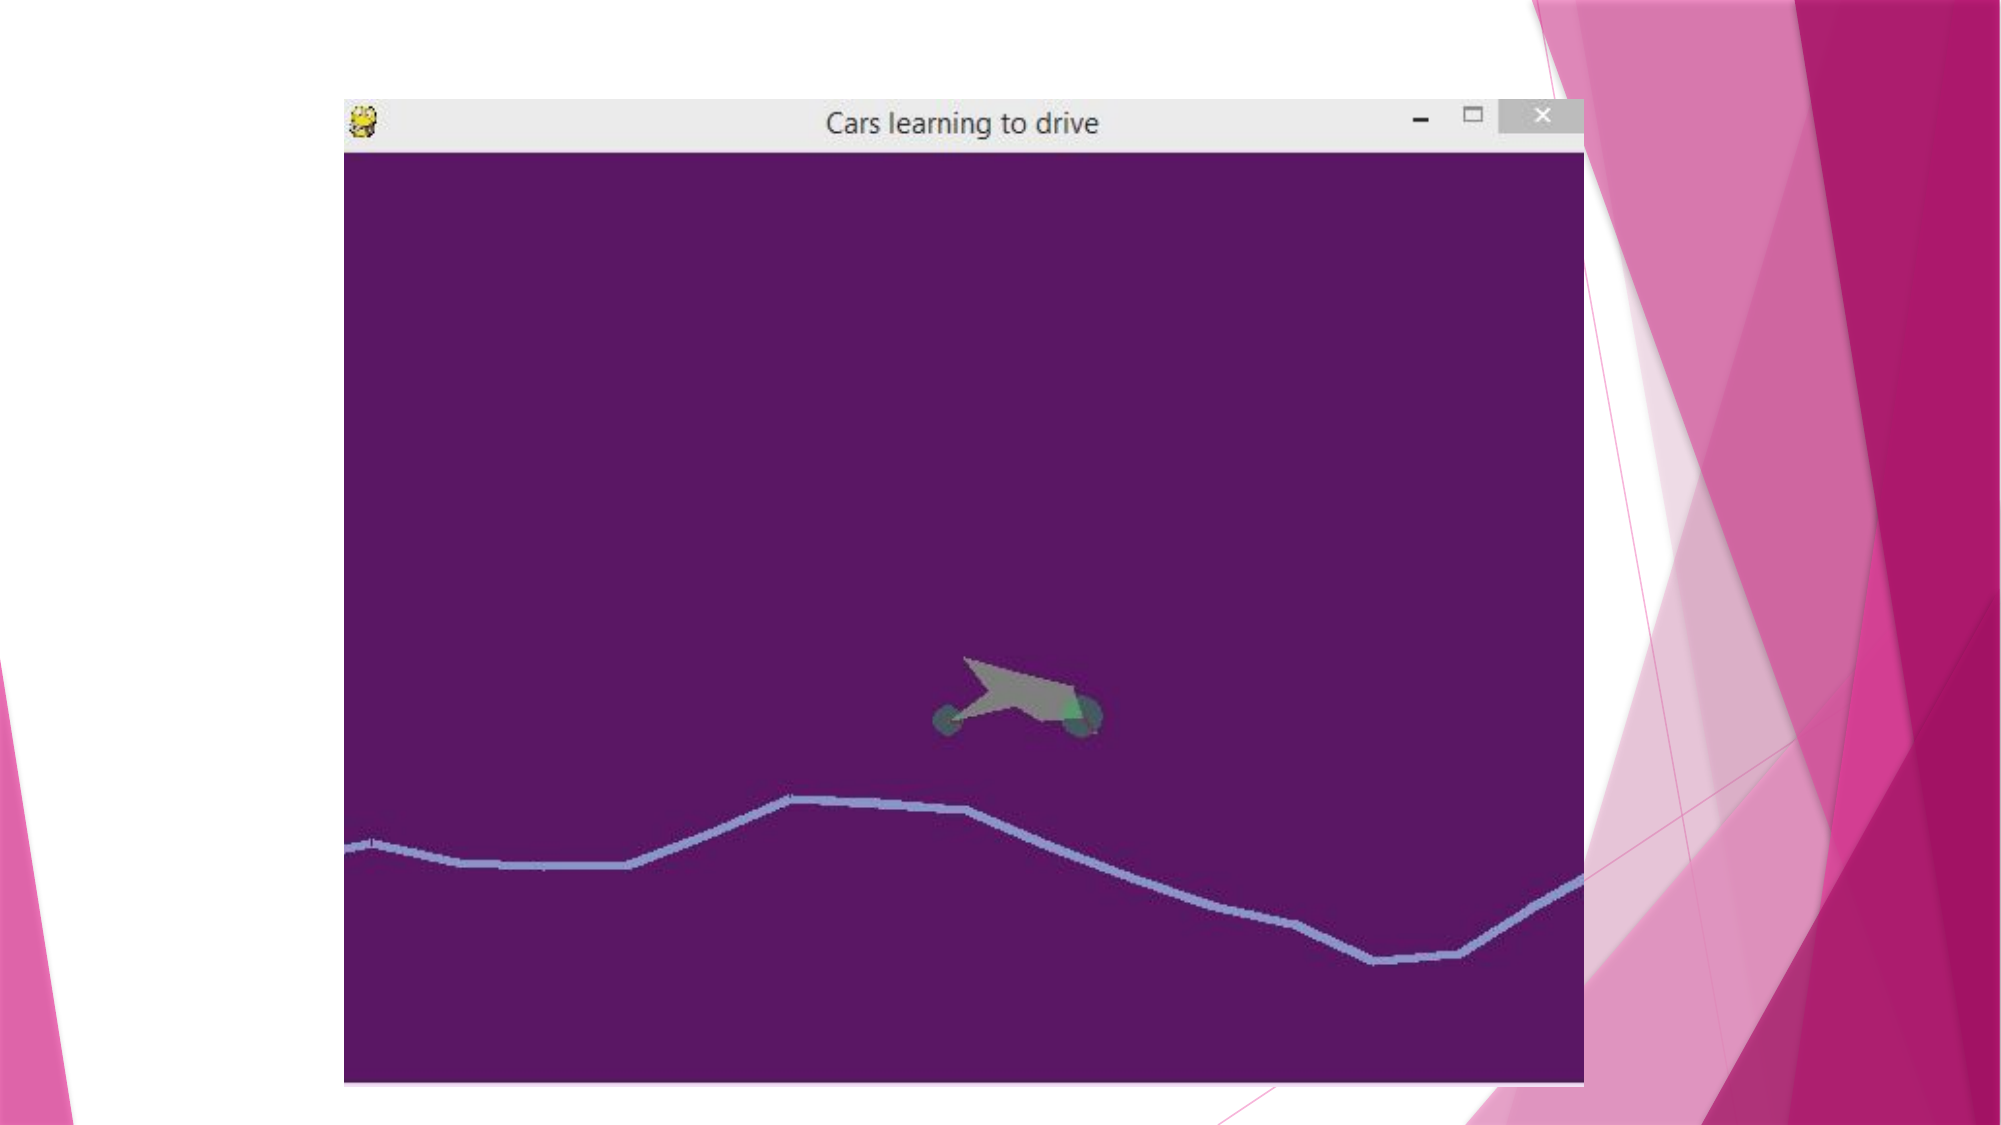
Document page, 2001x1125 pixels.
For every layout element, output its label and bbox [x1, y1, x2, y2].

list [343, 98, 1584, 1088]
